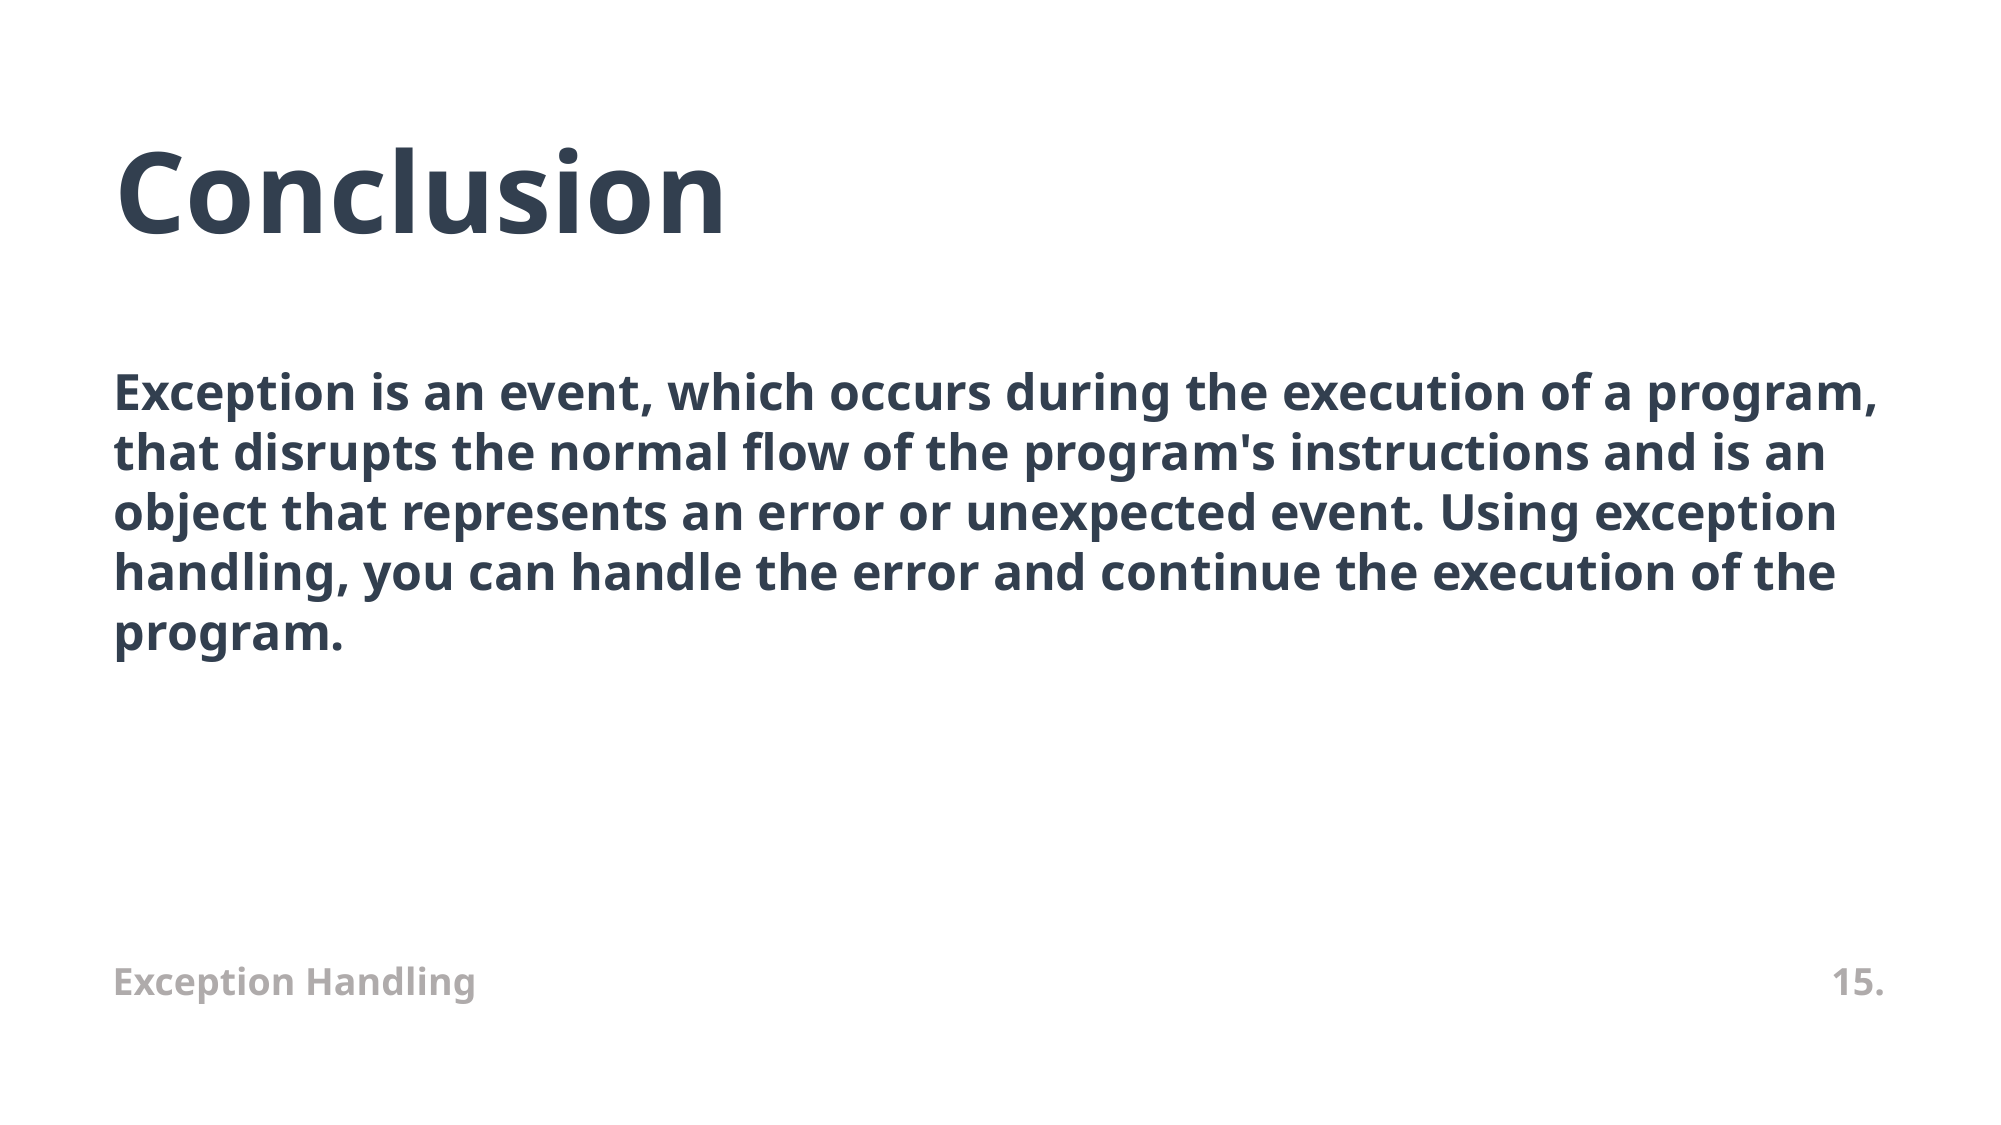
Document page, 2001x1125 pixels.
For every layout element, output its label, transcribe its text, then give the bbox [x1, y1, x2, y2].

text_box Exception is an event, which occurs during the execution of a program, that disrupts the normal flow of the program's instructions and is an object that represents an error or unexpected event. Using exception handling, you can handle the error and continue the execution of the program. [98, 353, 1900, 668]
text_box Exception Handling [97, 950, 997, 1011]
text_box Conclusion [99, 113, 1901, 264]
text_box 15. [1703, 950, 1900, 1011]
